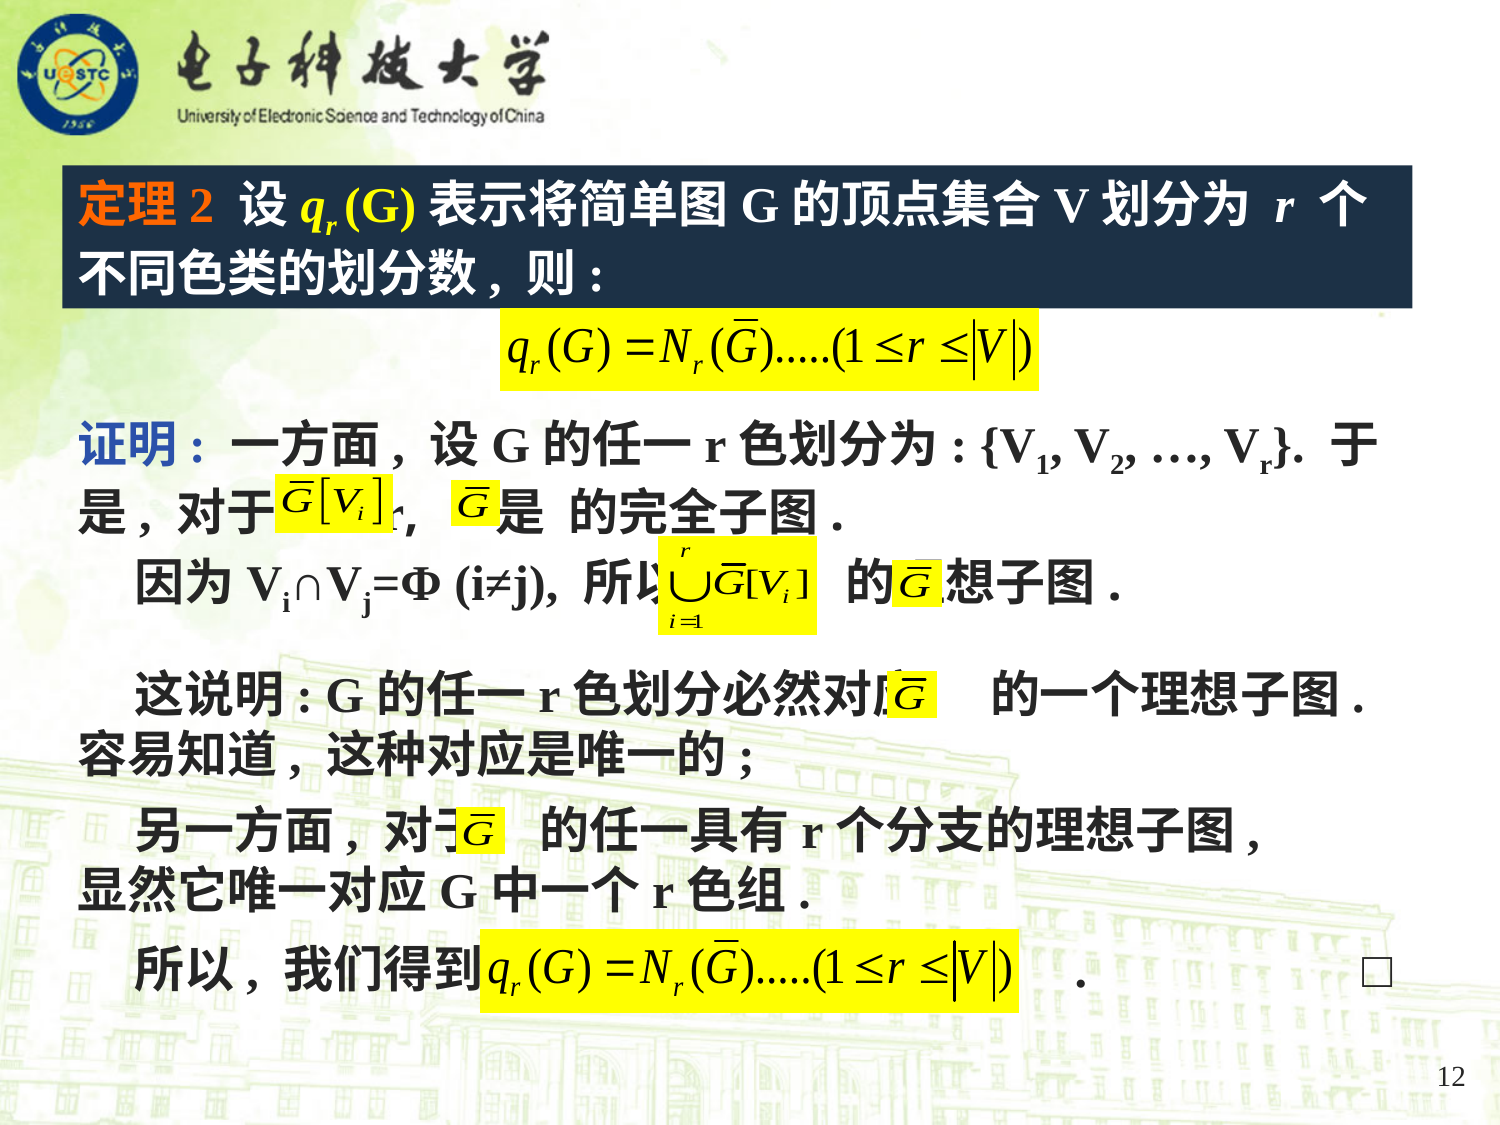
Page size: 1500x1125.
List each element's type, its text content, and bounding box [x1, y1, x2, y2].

text_box 另一方面, 对于 的任一具有r个分支的理想子图, 显然它唯一对应G中一个r色组. [62, 790, 1338, 926]
text_box 证明: 一方面, 设G的任一r色划分为: {V1, V2, …, Vr}. 于是, 对于1≤i≤r, 是 的完全子图. [62, 405, 1413, 542]
text_box 因为Vi∩Vj=Φ (i≠j), 所以 是 的理想子图. [818, 542, 1438, 626]
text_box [274, 474, 393, 533]
text_box 定理2 设qr (G)表示将简单图G的顶点集合V划分为 r 个不同色类的划分数, 则: [62, 165, 1413, 309]
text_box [455, 807, 506, 854]
slide_number 12 [1168, 1037, 1482, 1113]
text_box 因为Vi∩Vj=Φ (i≠j), 所以 是 的理想子图. [62, 542, 657, 626]
text_box 所以, 我们得到: . □ [1020, 930, 1438, 1006]
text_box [499, 308, 1039, 392]
picture [0, 0, 1500, 1125]
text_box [480, 929, 1020, 1013]
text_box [450, 479, 500, 527]
text_box 这说明: G的任一r色划分必然对应 的一个理想子图. 容易知道, 这种对应是唯一的; [62, 654, 1413, 790]
text_box 所以, 我们得到: . □ [62, 930, 480, 1006]
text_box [887, 671, 937, 718]
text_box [657, 535, 818, 636]
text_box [892, 560, 942, 607]
